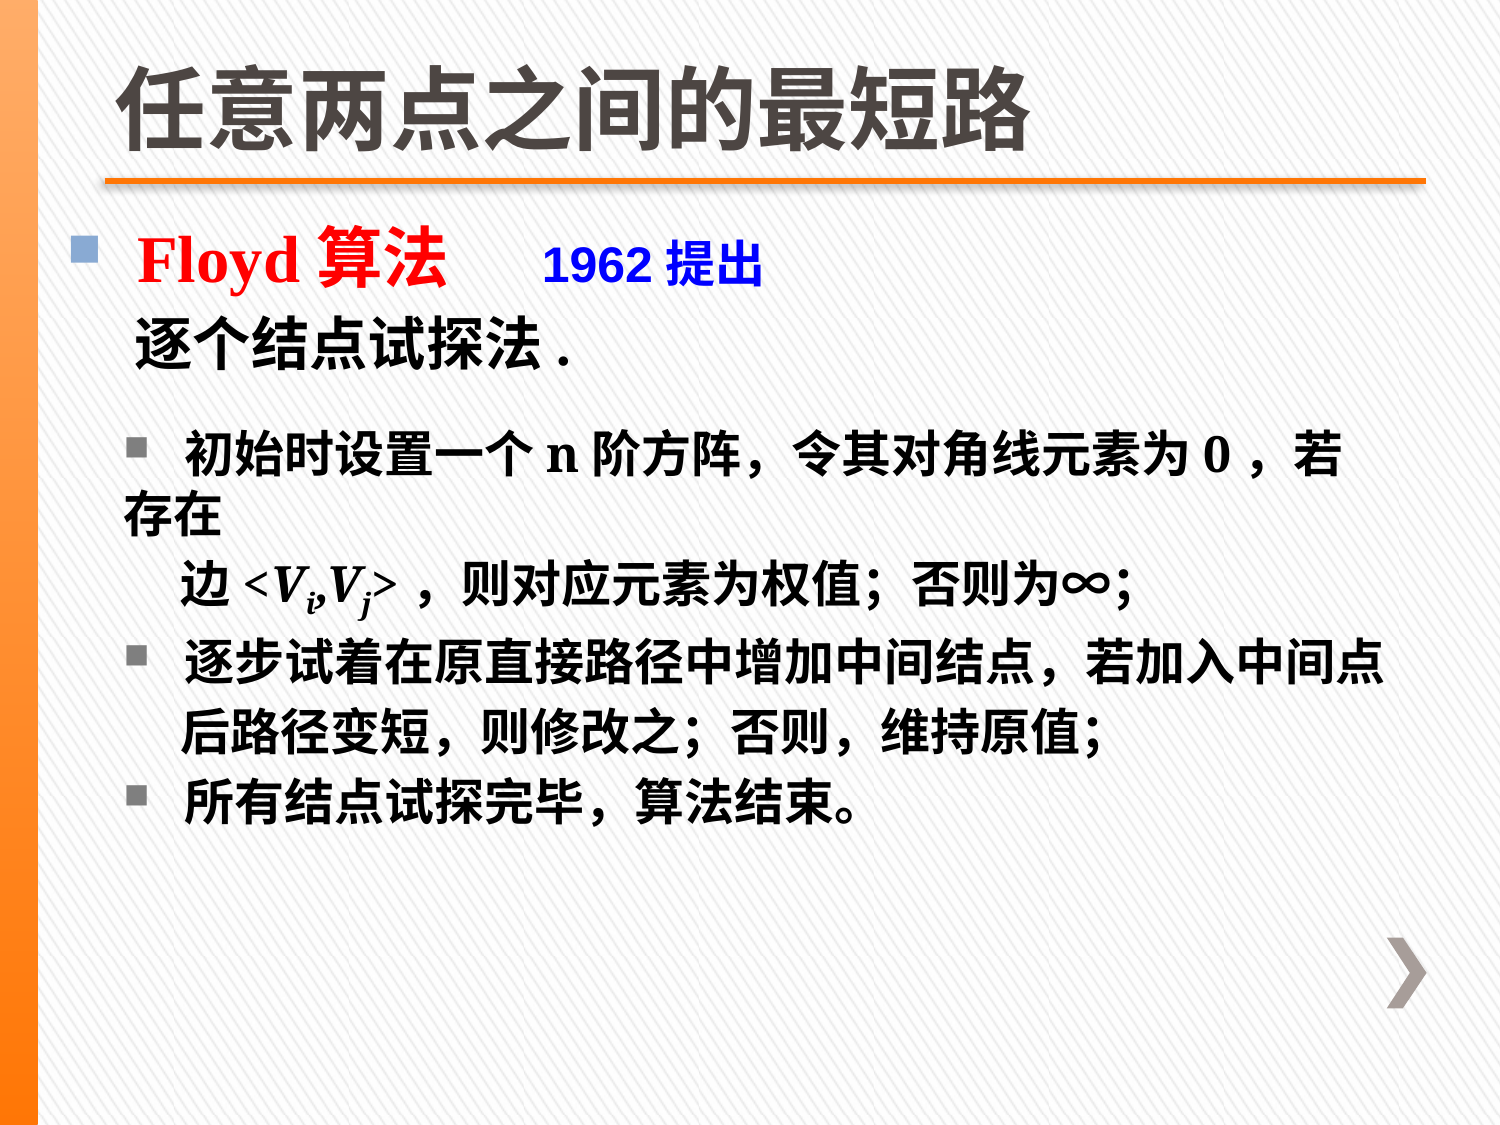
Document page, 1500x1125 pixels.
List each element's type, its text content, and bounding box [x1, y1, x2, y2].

text_box [0, 281, 37, 285]
text_box Floyd算法 1962提出 逐个结点试探法. [53, 208, 1500, 385]
title 任意两点之间的最短路 [99, 0, 1422, 170]
text_box 初始时设置一个n阶方阵，令其对角线元素为0，若存在 边<Vi,Vj>，则对应元素为权值；否则为∞； 逐步试着在原直接路径中增加中间结点，若加入中间点 后路径变短，则修改之；否则，维持原值； 所有结点试探完毕，算法结束。 [33, 414, 1407, 838]
